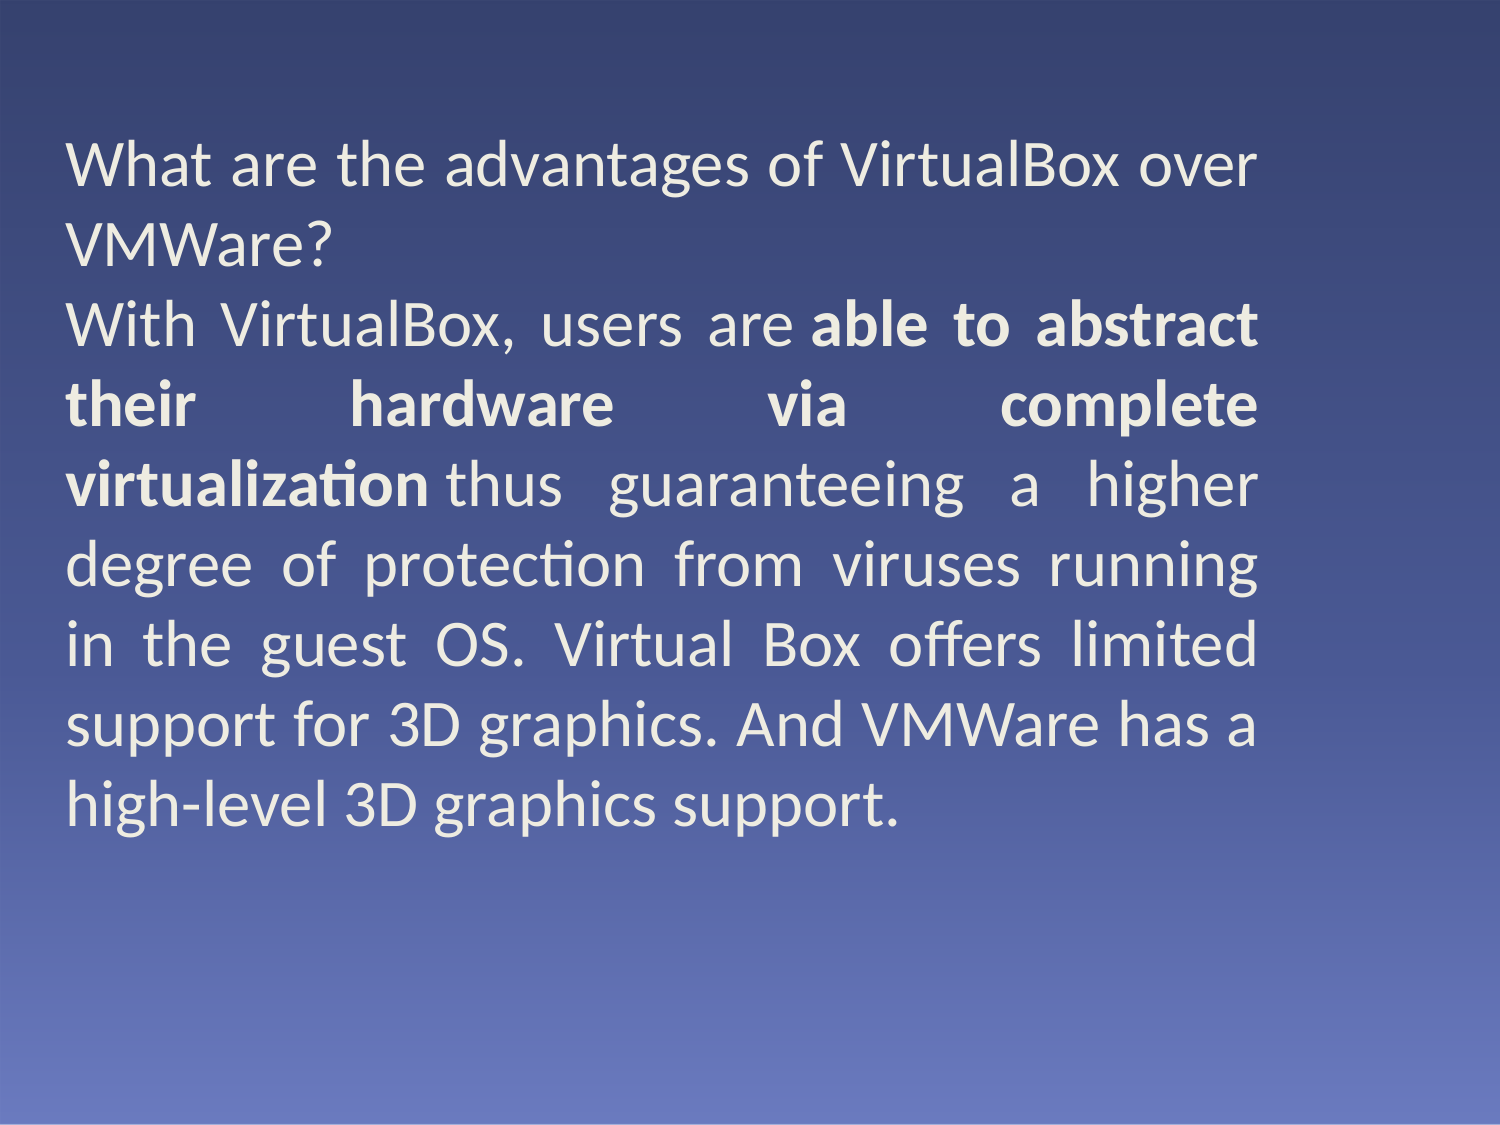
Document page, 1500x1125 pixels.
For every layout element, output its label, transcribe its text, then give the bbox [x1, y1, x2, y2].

text_box What are the advantages of VirtualBox over VMWare? With VirtualBox, users are able to abstract their hardware via complete virtualization thus guaranteeing a higher degree of protection from viruses running in the guest OS. Virtual Box offers limited support for 3D graphics. And VMWare has a high-level 3D graphics support. [50, 112, 1275, 848]
picture [0, 0, 1500, 1125]
